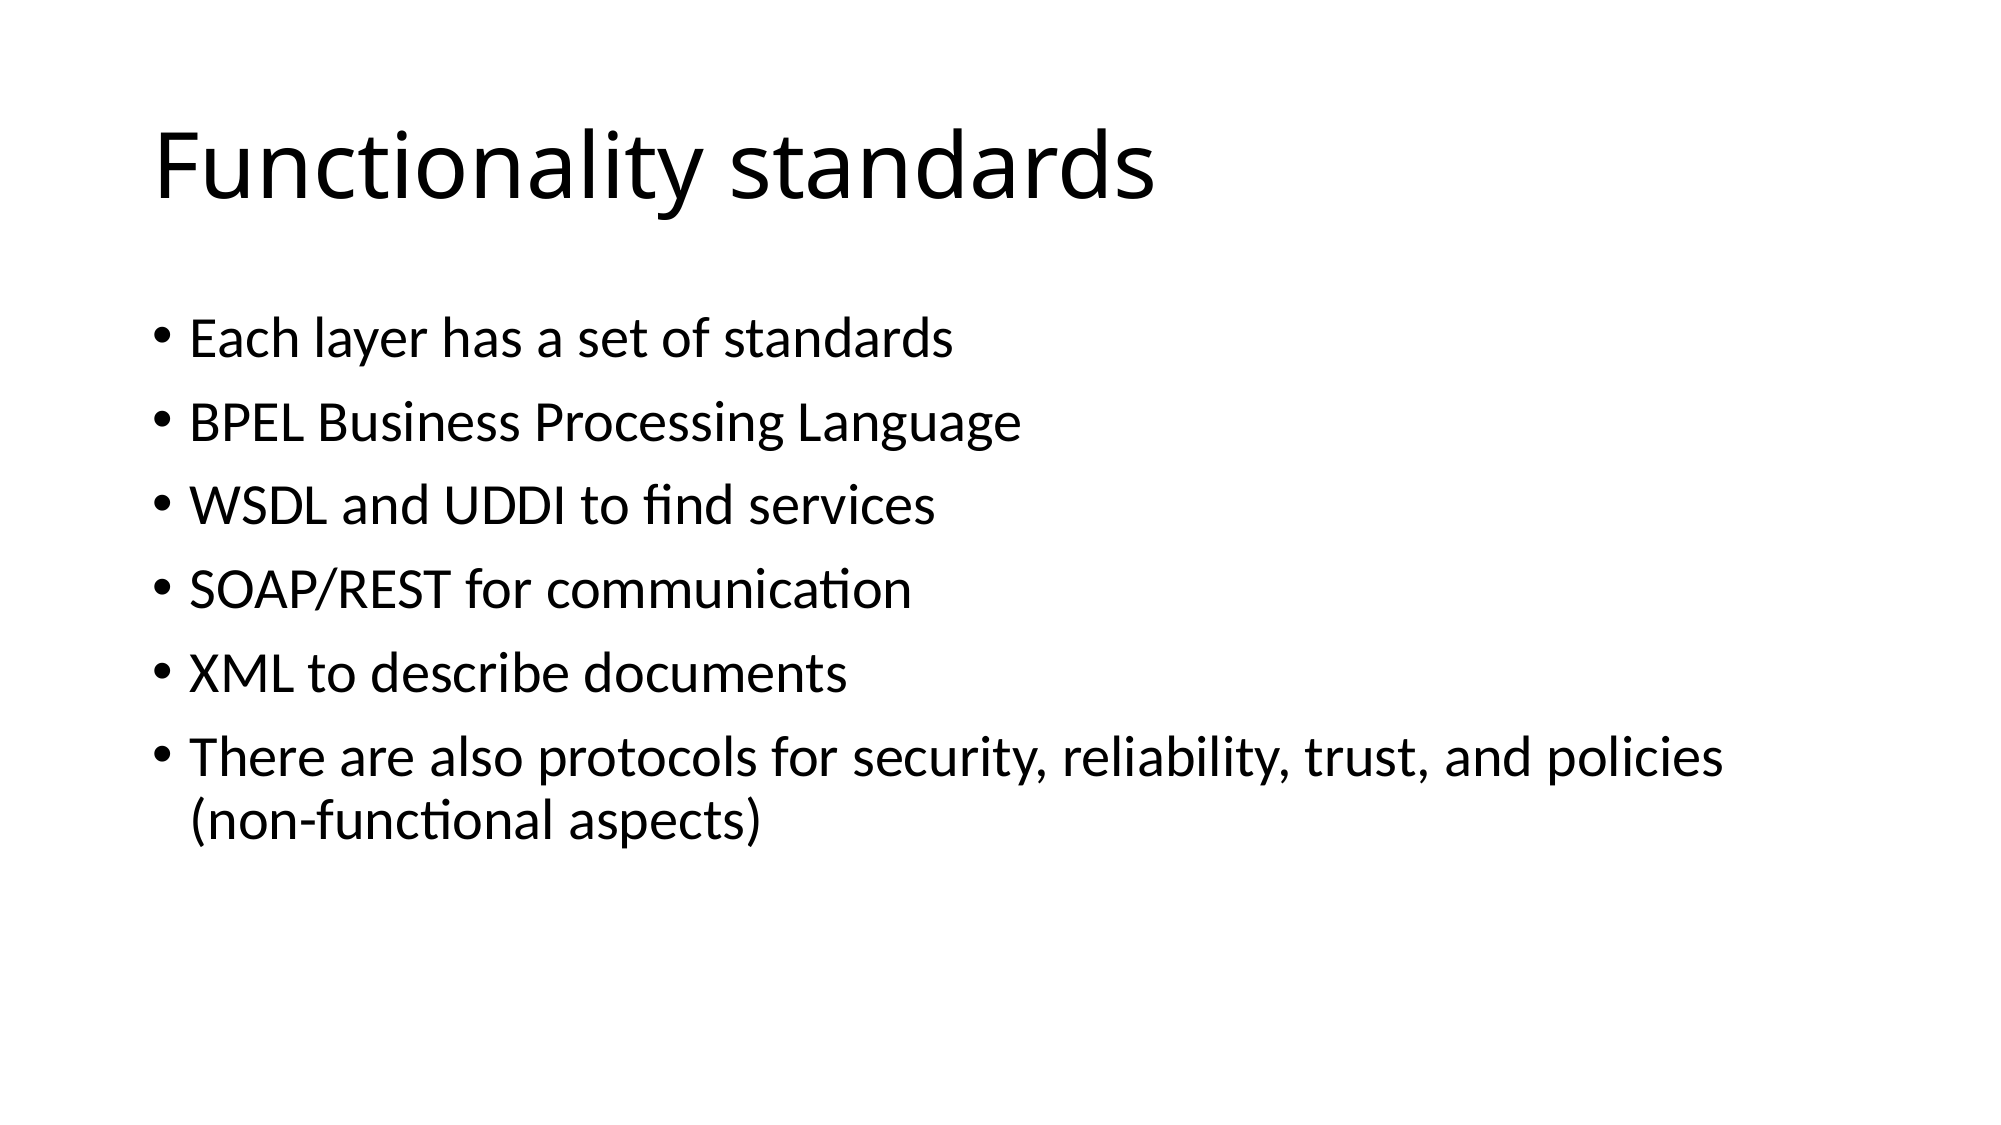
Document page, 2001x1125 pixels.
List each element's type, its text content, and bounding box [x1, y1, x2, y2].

title Functionality standards [137, 59, 1863, 278]
list Each layer has a set of standards BPEL Business Processing Language WSDL and UDDI to find services SOAP/REST for communication XML to describe documents There are also protocols for security, reliability, trust, and policies (non-functional aspects) [137, 299, 1863, 1014]
